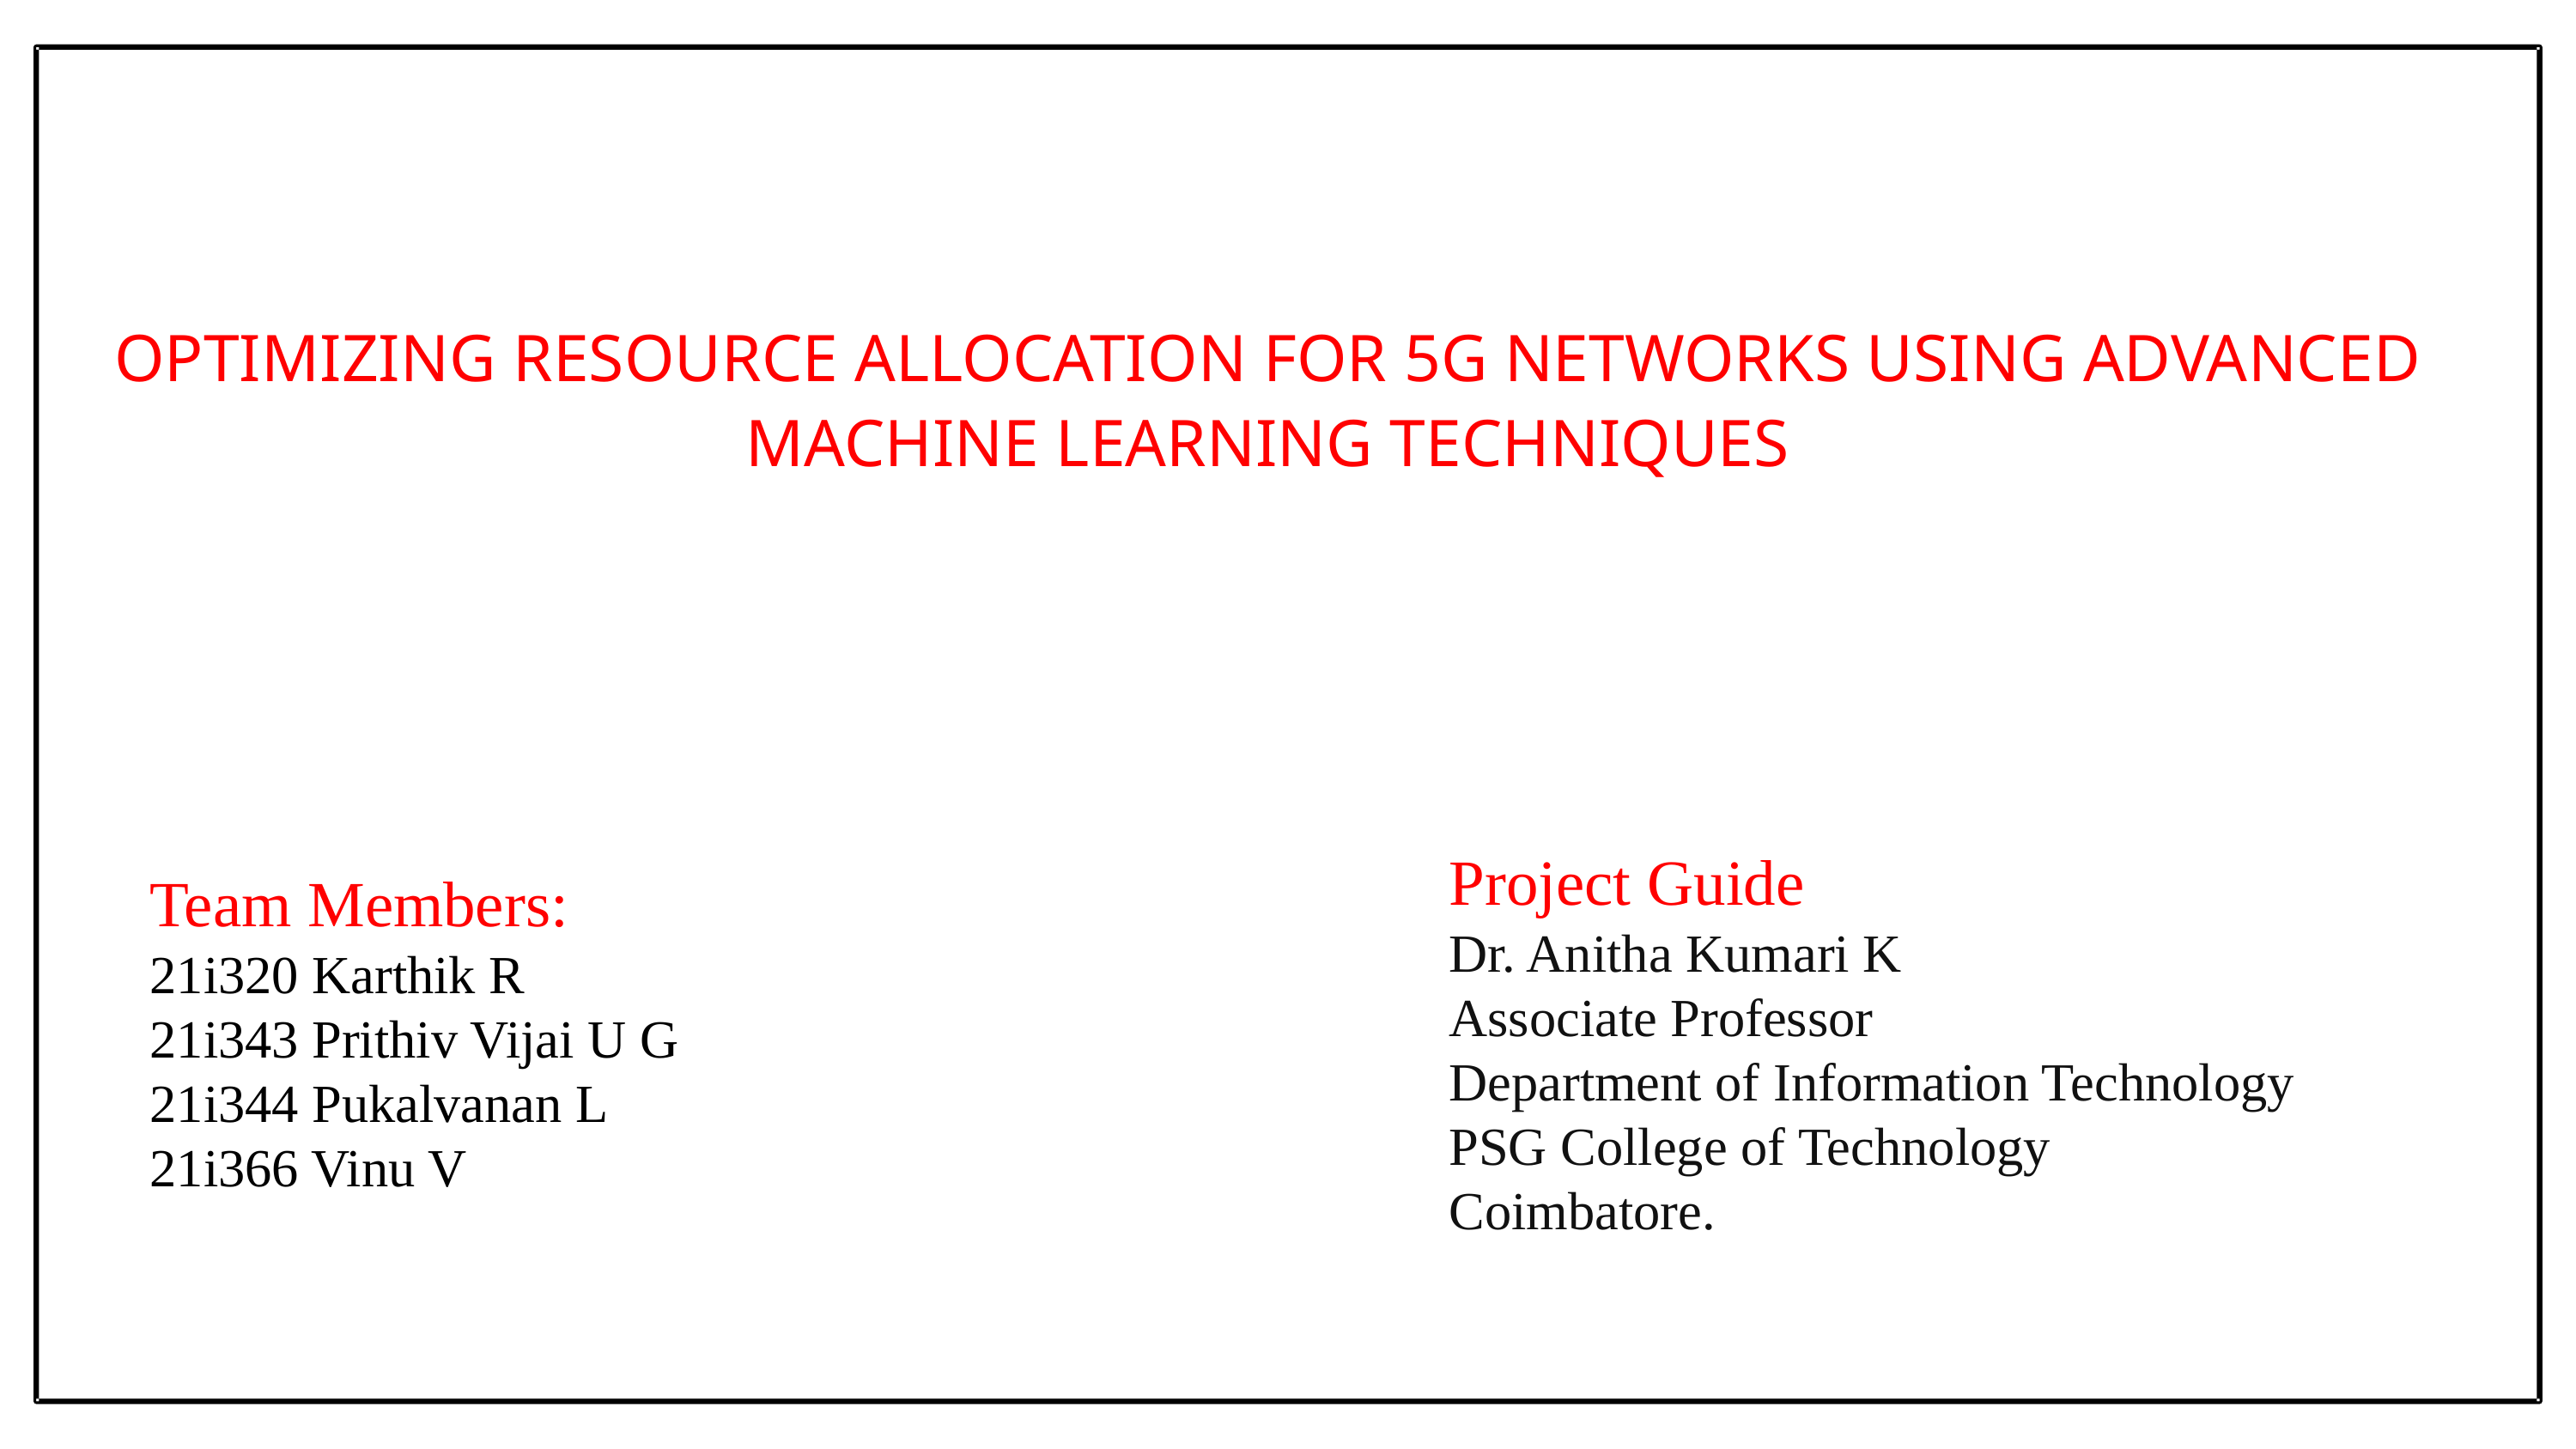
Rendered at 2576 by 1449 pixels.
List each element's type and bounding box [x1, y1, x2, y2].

text_box [33, 44, 2543, 1404]
